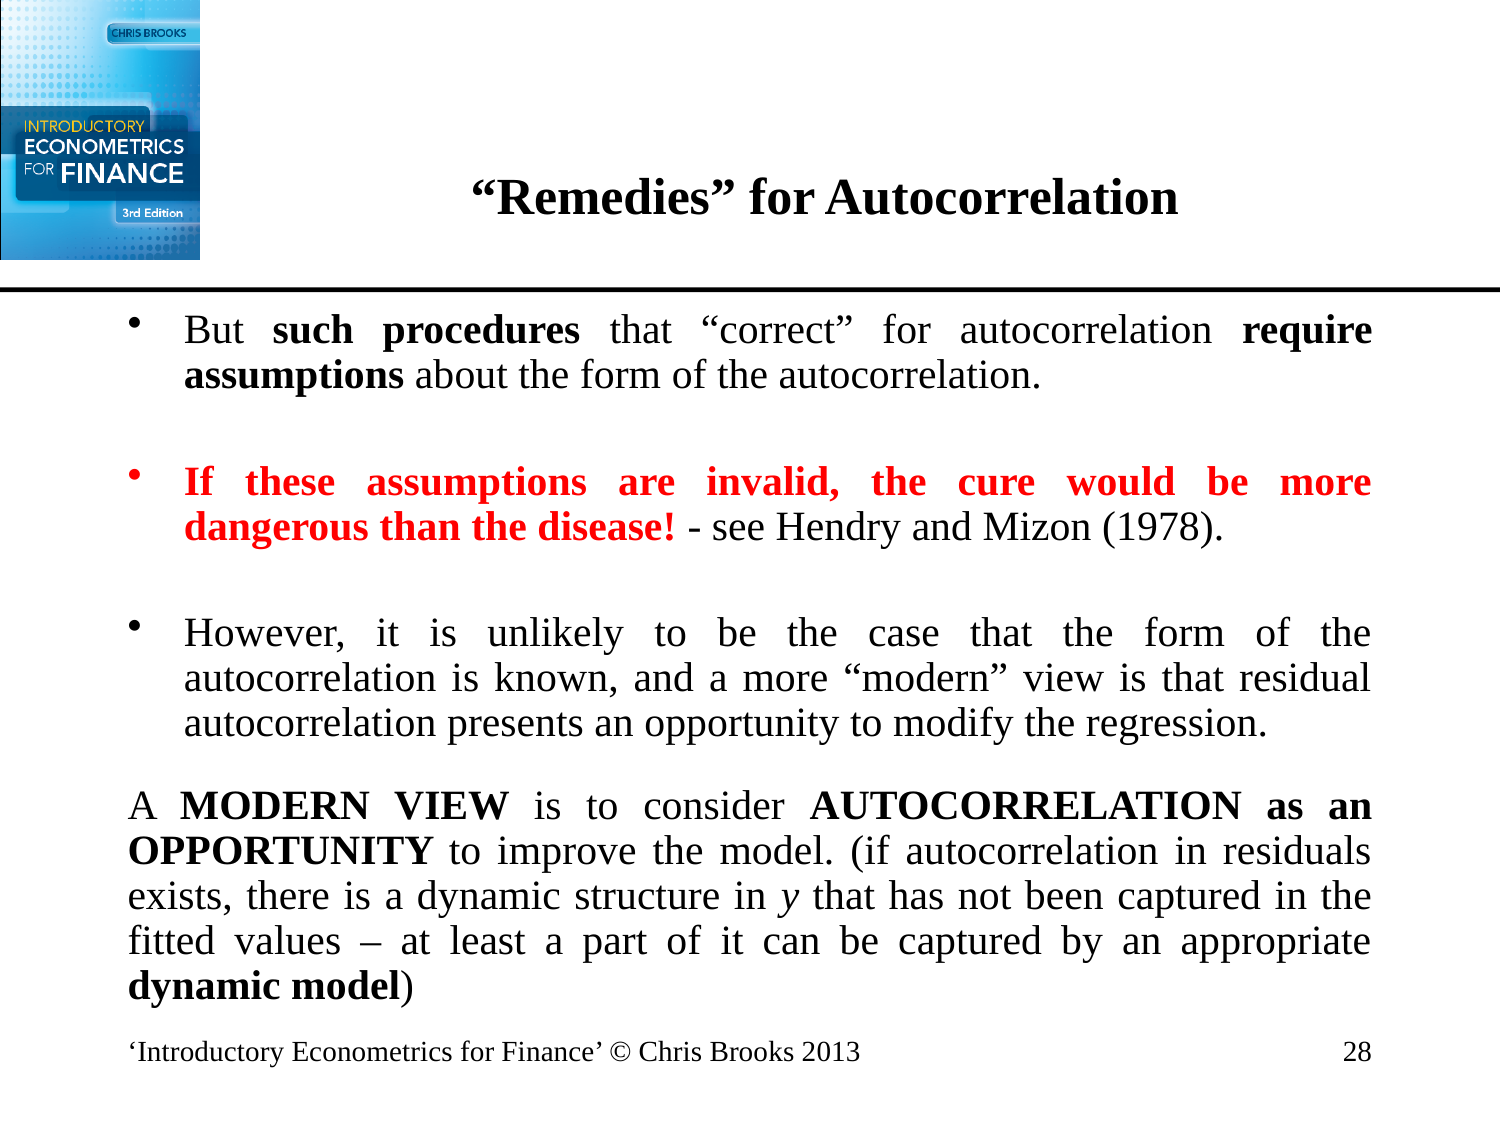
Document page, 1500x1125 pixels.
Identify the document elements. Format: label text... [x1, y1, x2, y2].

slide_number 28 [1074, 1024, 1388, 1101]
slide_number ‘Introductory Econometrics for Finance’ © Chris Brooks 2013 [112, 1024, 963, 1101]
list But such procedures that “correct” for autocorrelation require assumptions about the form of the autocorrelation. If these assumptions are invalid, the cure would be more dangerous than the disease! - see Hendry and Mizon (1978). However, it is unlikely to be the case that the form of the autocorrelation is known, and a more “modern” view is that residual autocorrelation presents an opportunity to modify the regression. A MODERN VIEW is to consider AUTOCORRELATION as an OPPORTUNITY to improve the model. (if autocorrelation in residuals exists, there is a dynamic structure in y that has not been captured in the fitted values – at least a part of it can be captured by an appropriate dynamic model) [112, 299, 1388, 1000]
title “Remedies” for Autocorrelation [187, 99, 1463, 288]
picture [0, 0, 200, 260]
